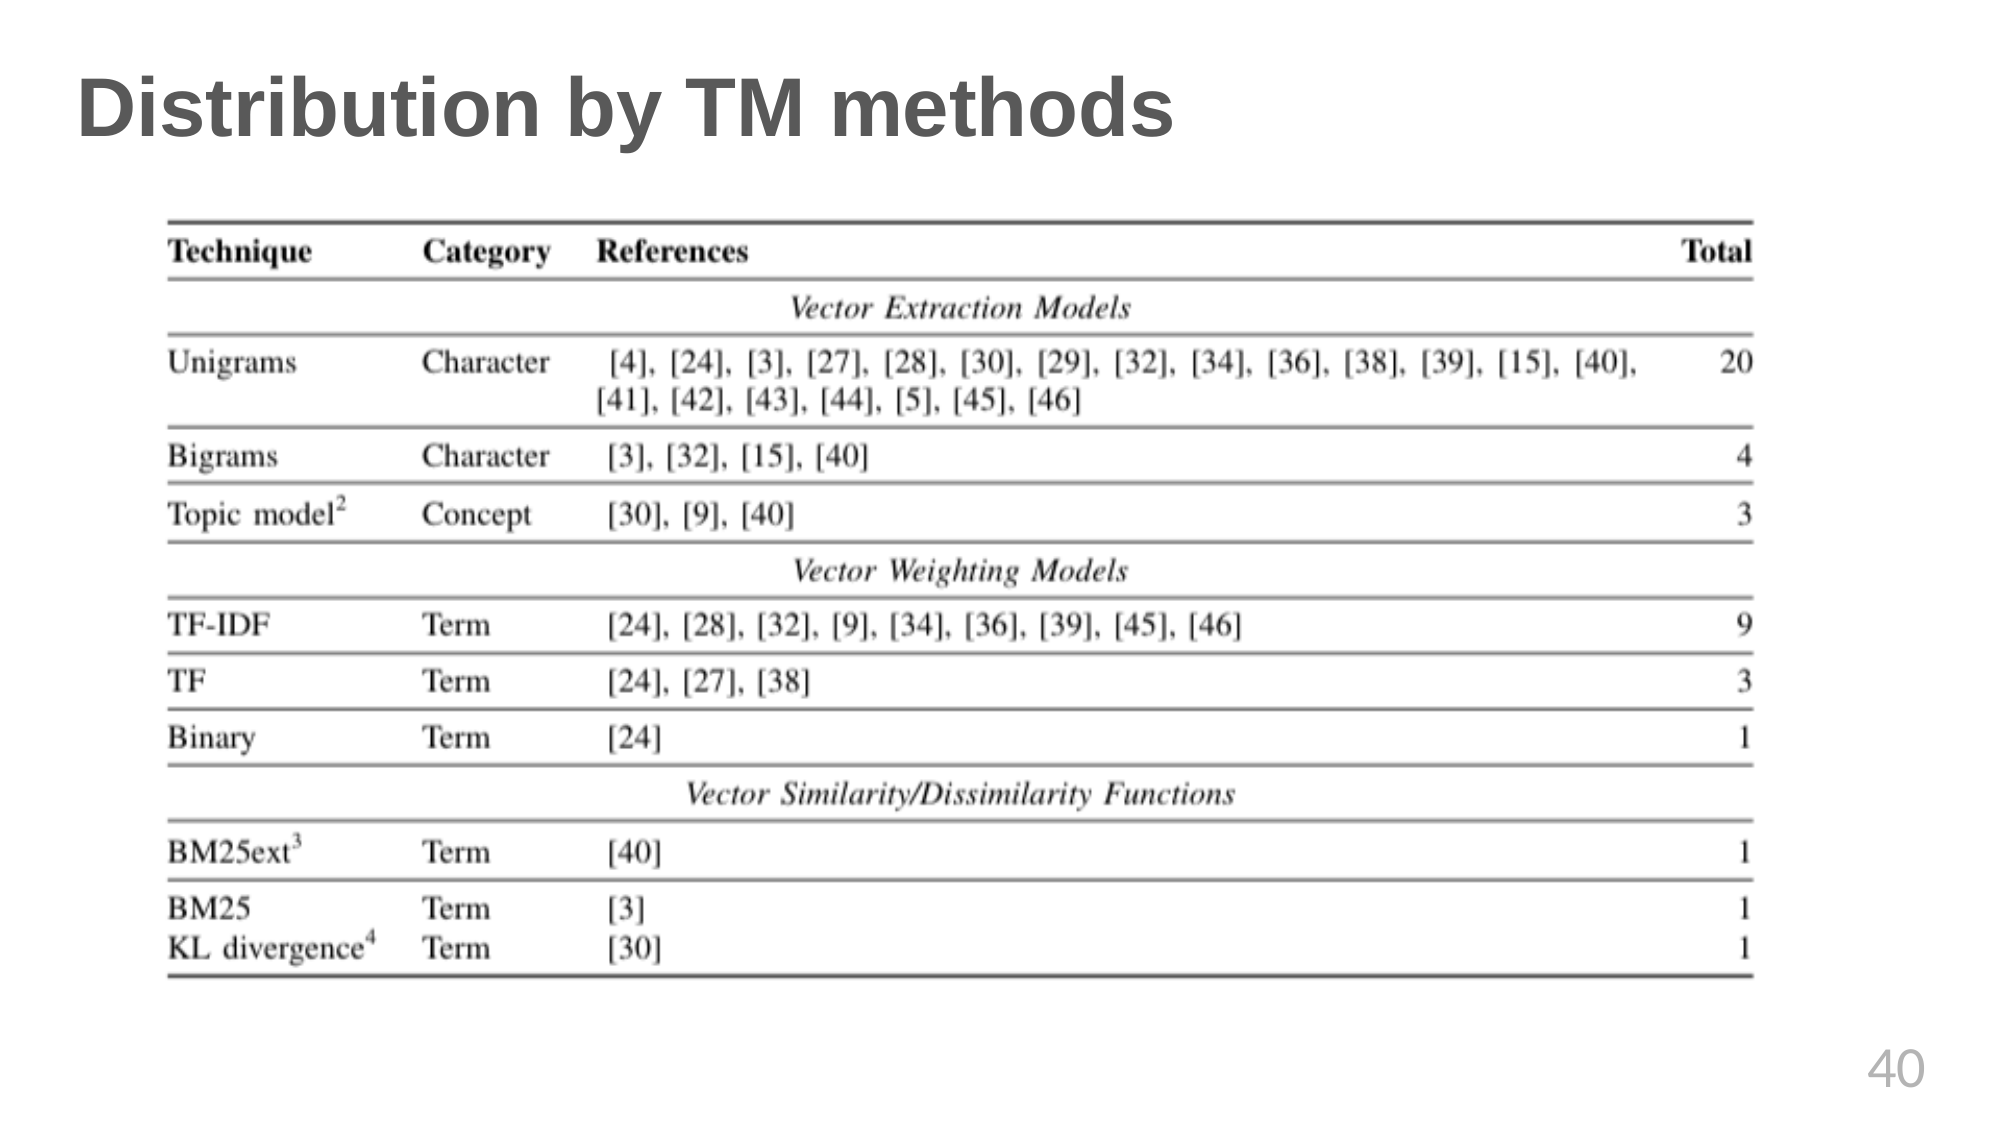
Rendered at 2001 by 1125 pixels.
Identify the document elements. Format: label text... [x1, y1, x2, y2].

title Distribution by TM methods [61, 59, 1967, 161]
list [160, 213, 1763, 991]
slide_number 40 [1785, 1034, 1942, 1095]
